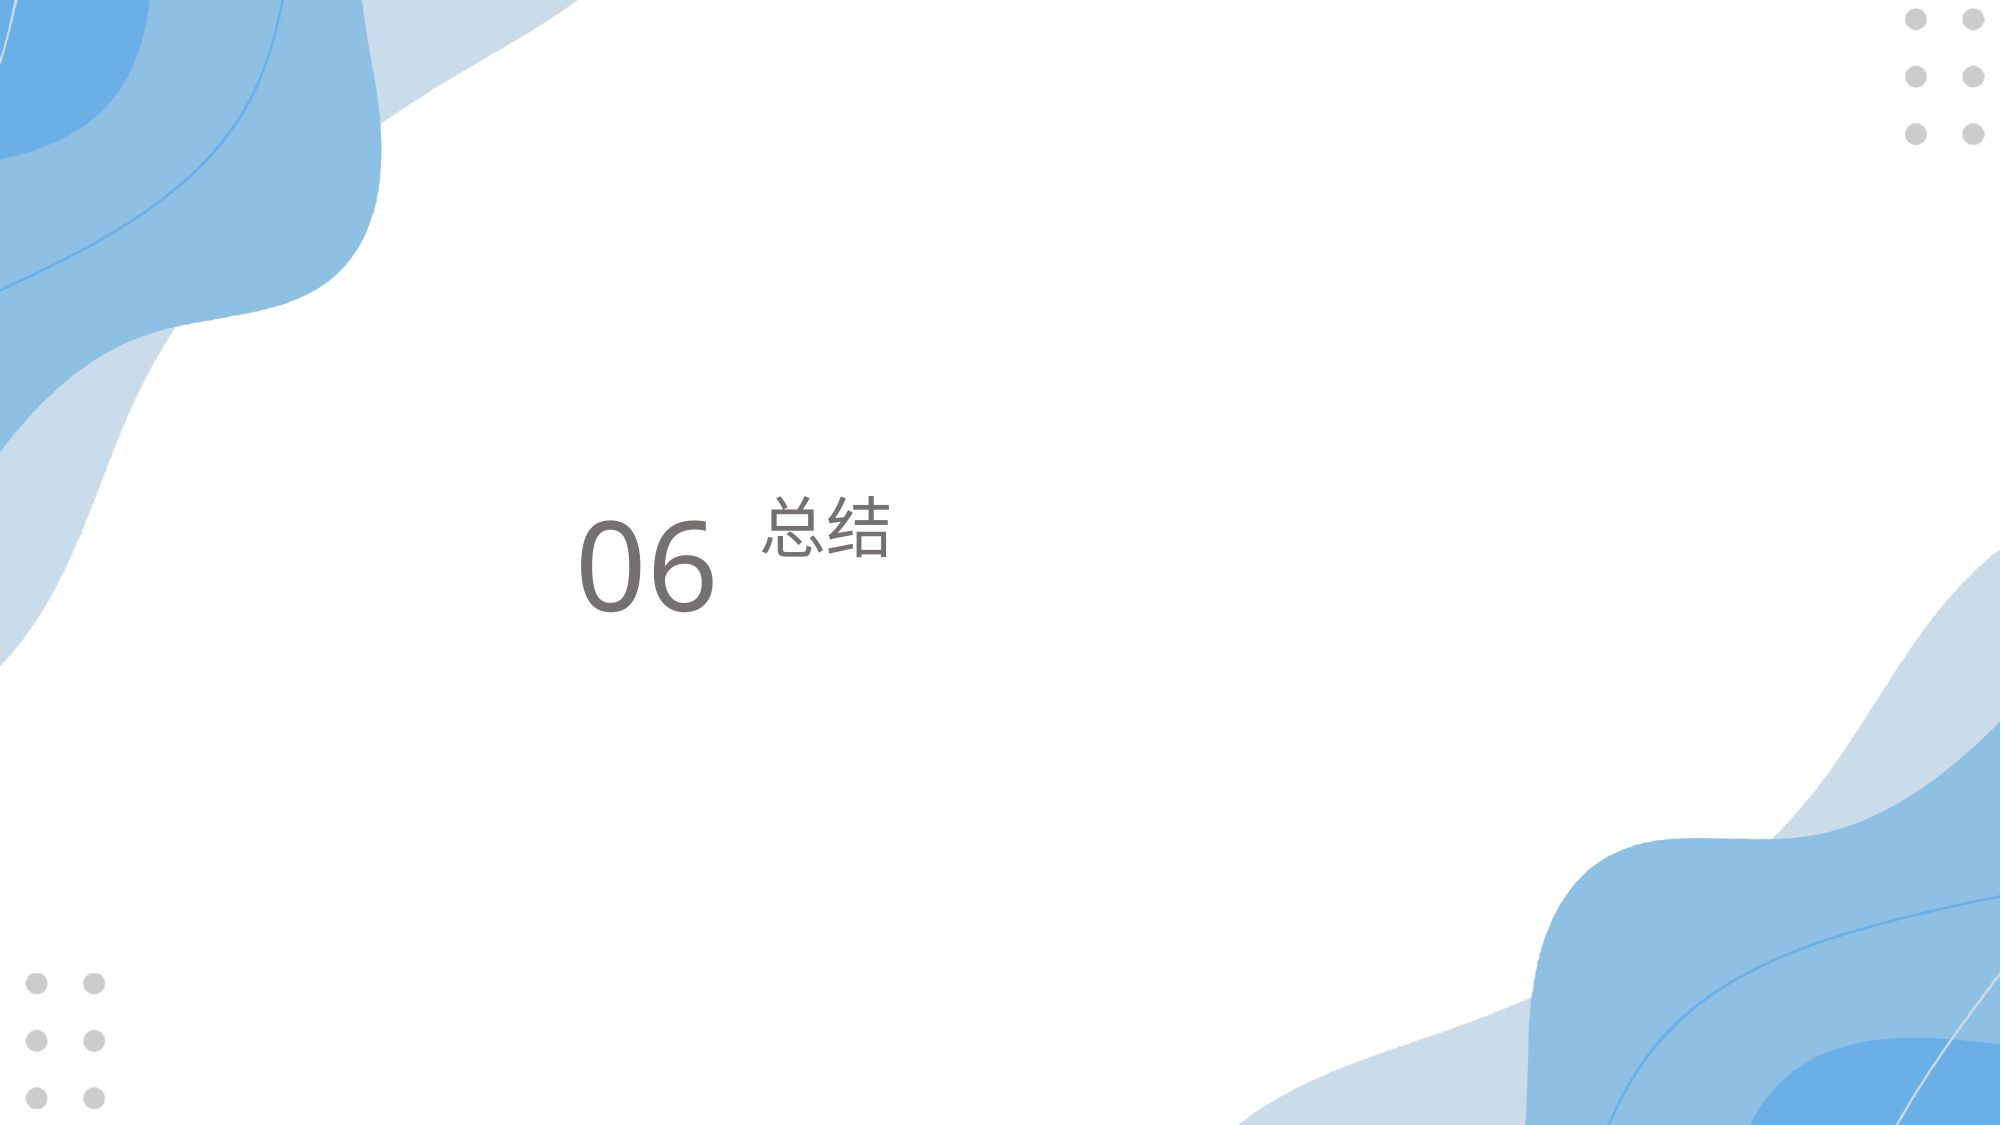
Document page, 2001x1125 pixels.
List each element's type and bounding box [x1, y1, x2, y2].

text_box [558, 478, 1268, 646]
picture [0, 0, 2000, 1125]
